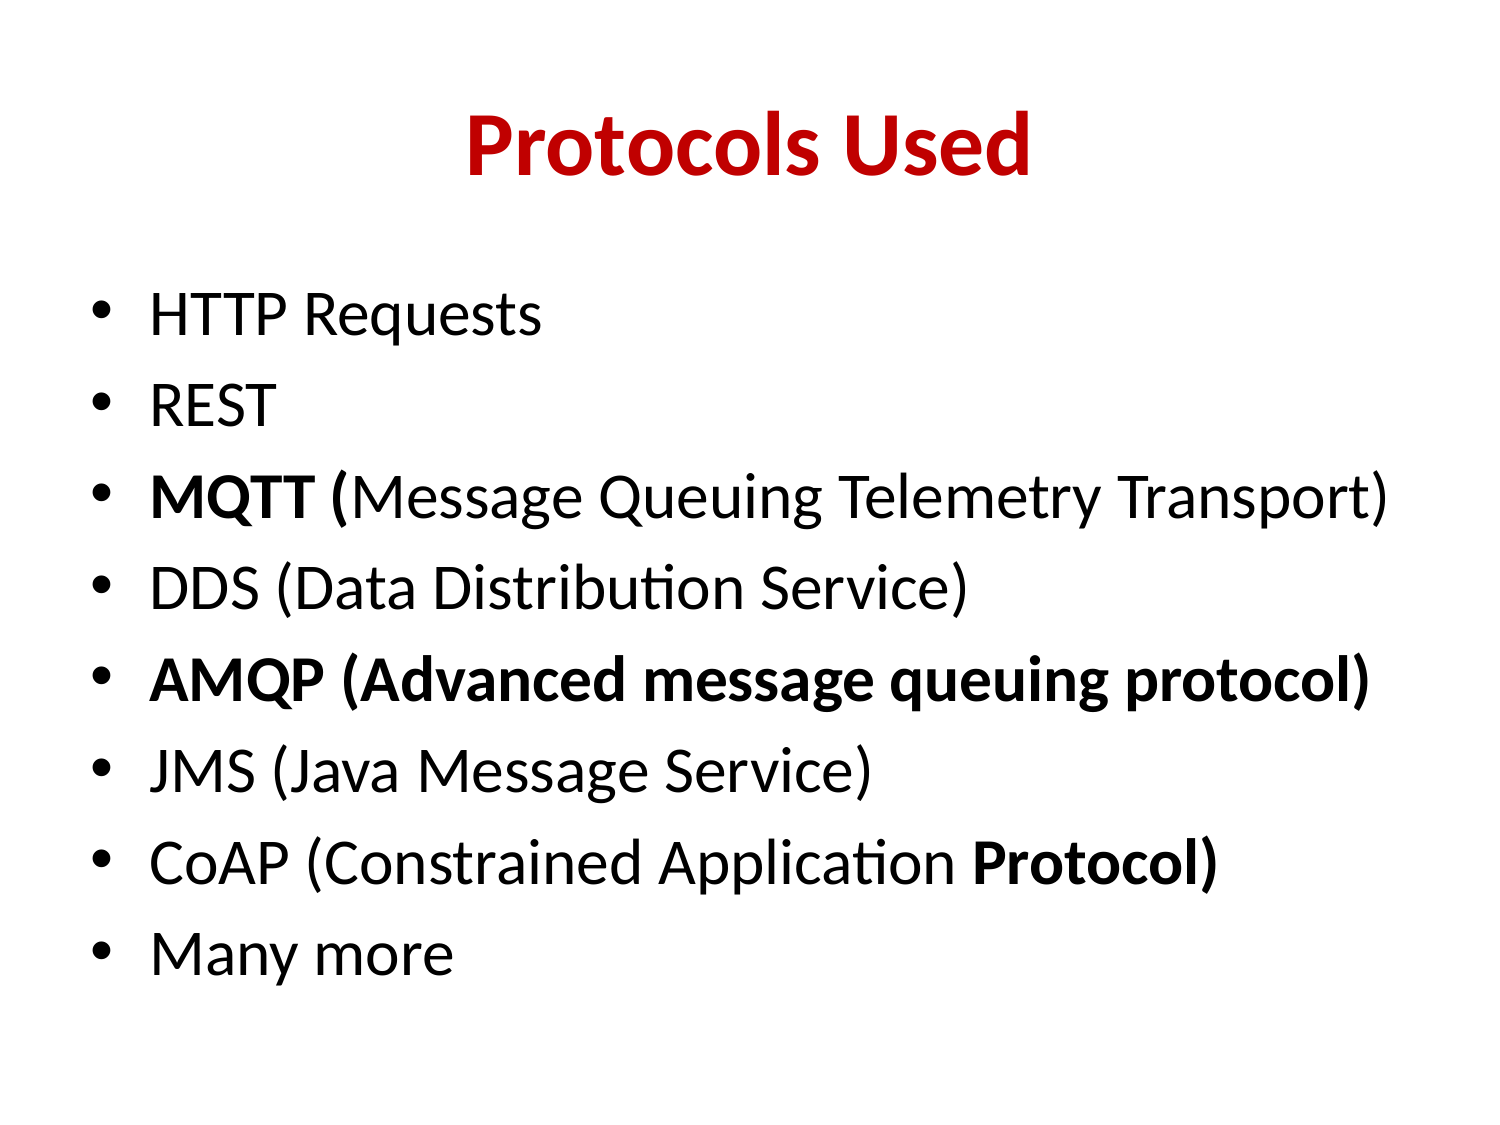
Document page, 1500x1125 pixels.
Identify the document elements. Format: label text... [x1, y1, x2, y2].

title Protocols Used [75, 45, 1425, 233]
list HTTP Requests REST MQTT (Message Queuing Telemetry Transport) DDS (Data Distribution Service) AMQP (Advanced message queuing protocol) JMS (Java Message Service) CoAP (Constrained Application Protocol) Many more [75, 262, 1425, 1005]
